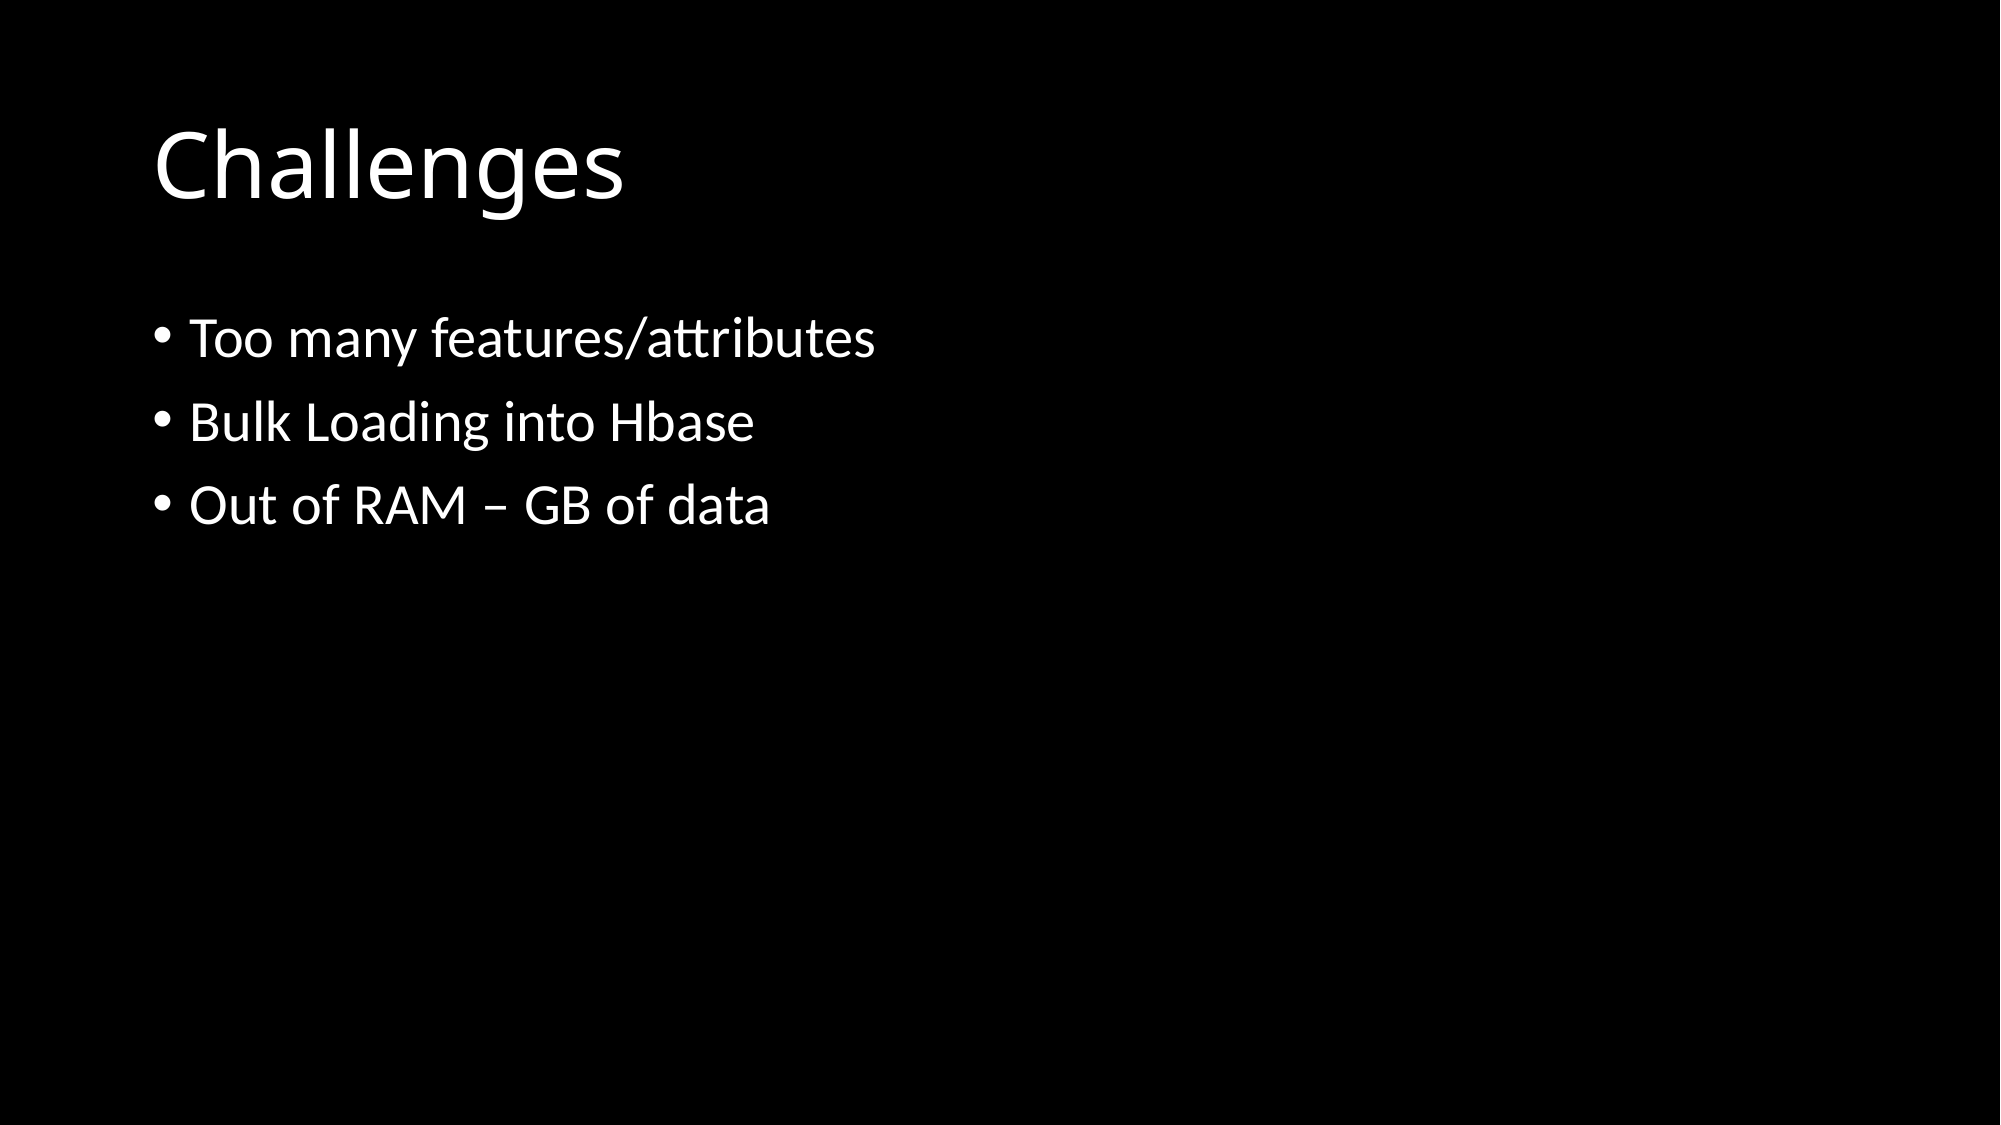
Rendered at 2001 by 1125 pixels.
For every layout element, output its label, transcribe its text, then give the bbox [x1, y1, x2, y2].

list Too many features/attributes Bulk Loading into Hbase Out of RAM – GB of data [137, 299, 1863, 1014]
title Challenges [137, 59, 1863, 278]
